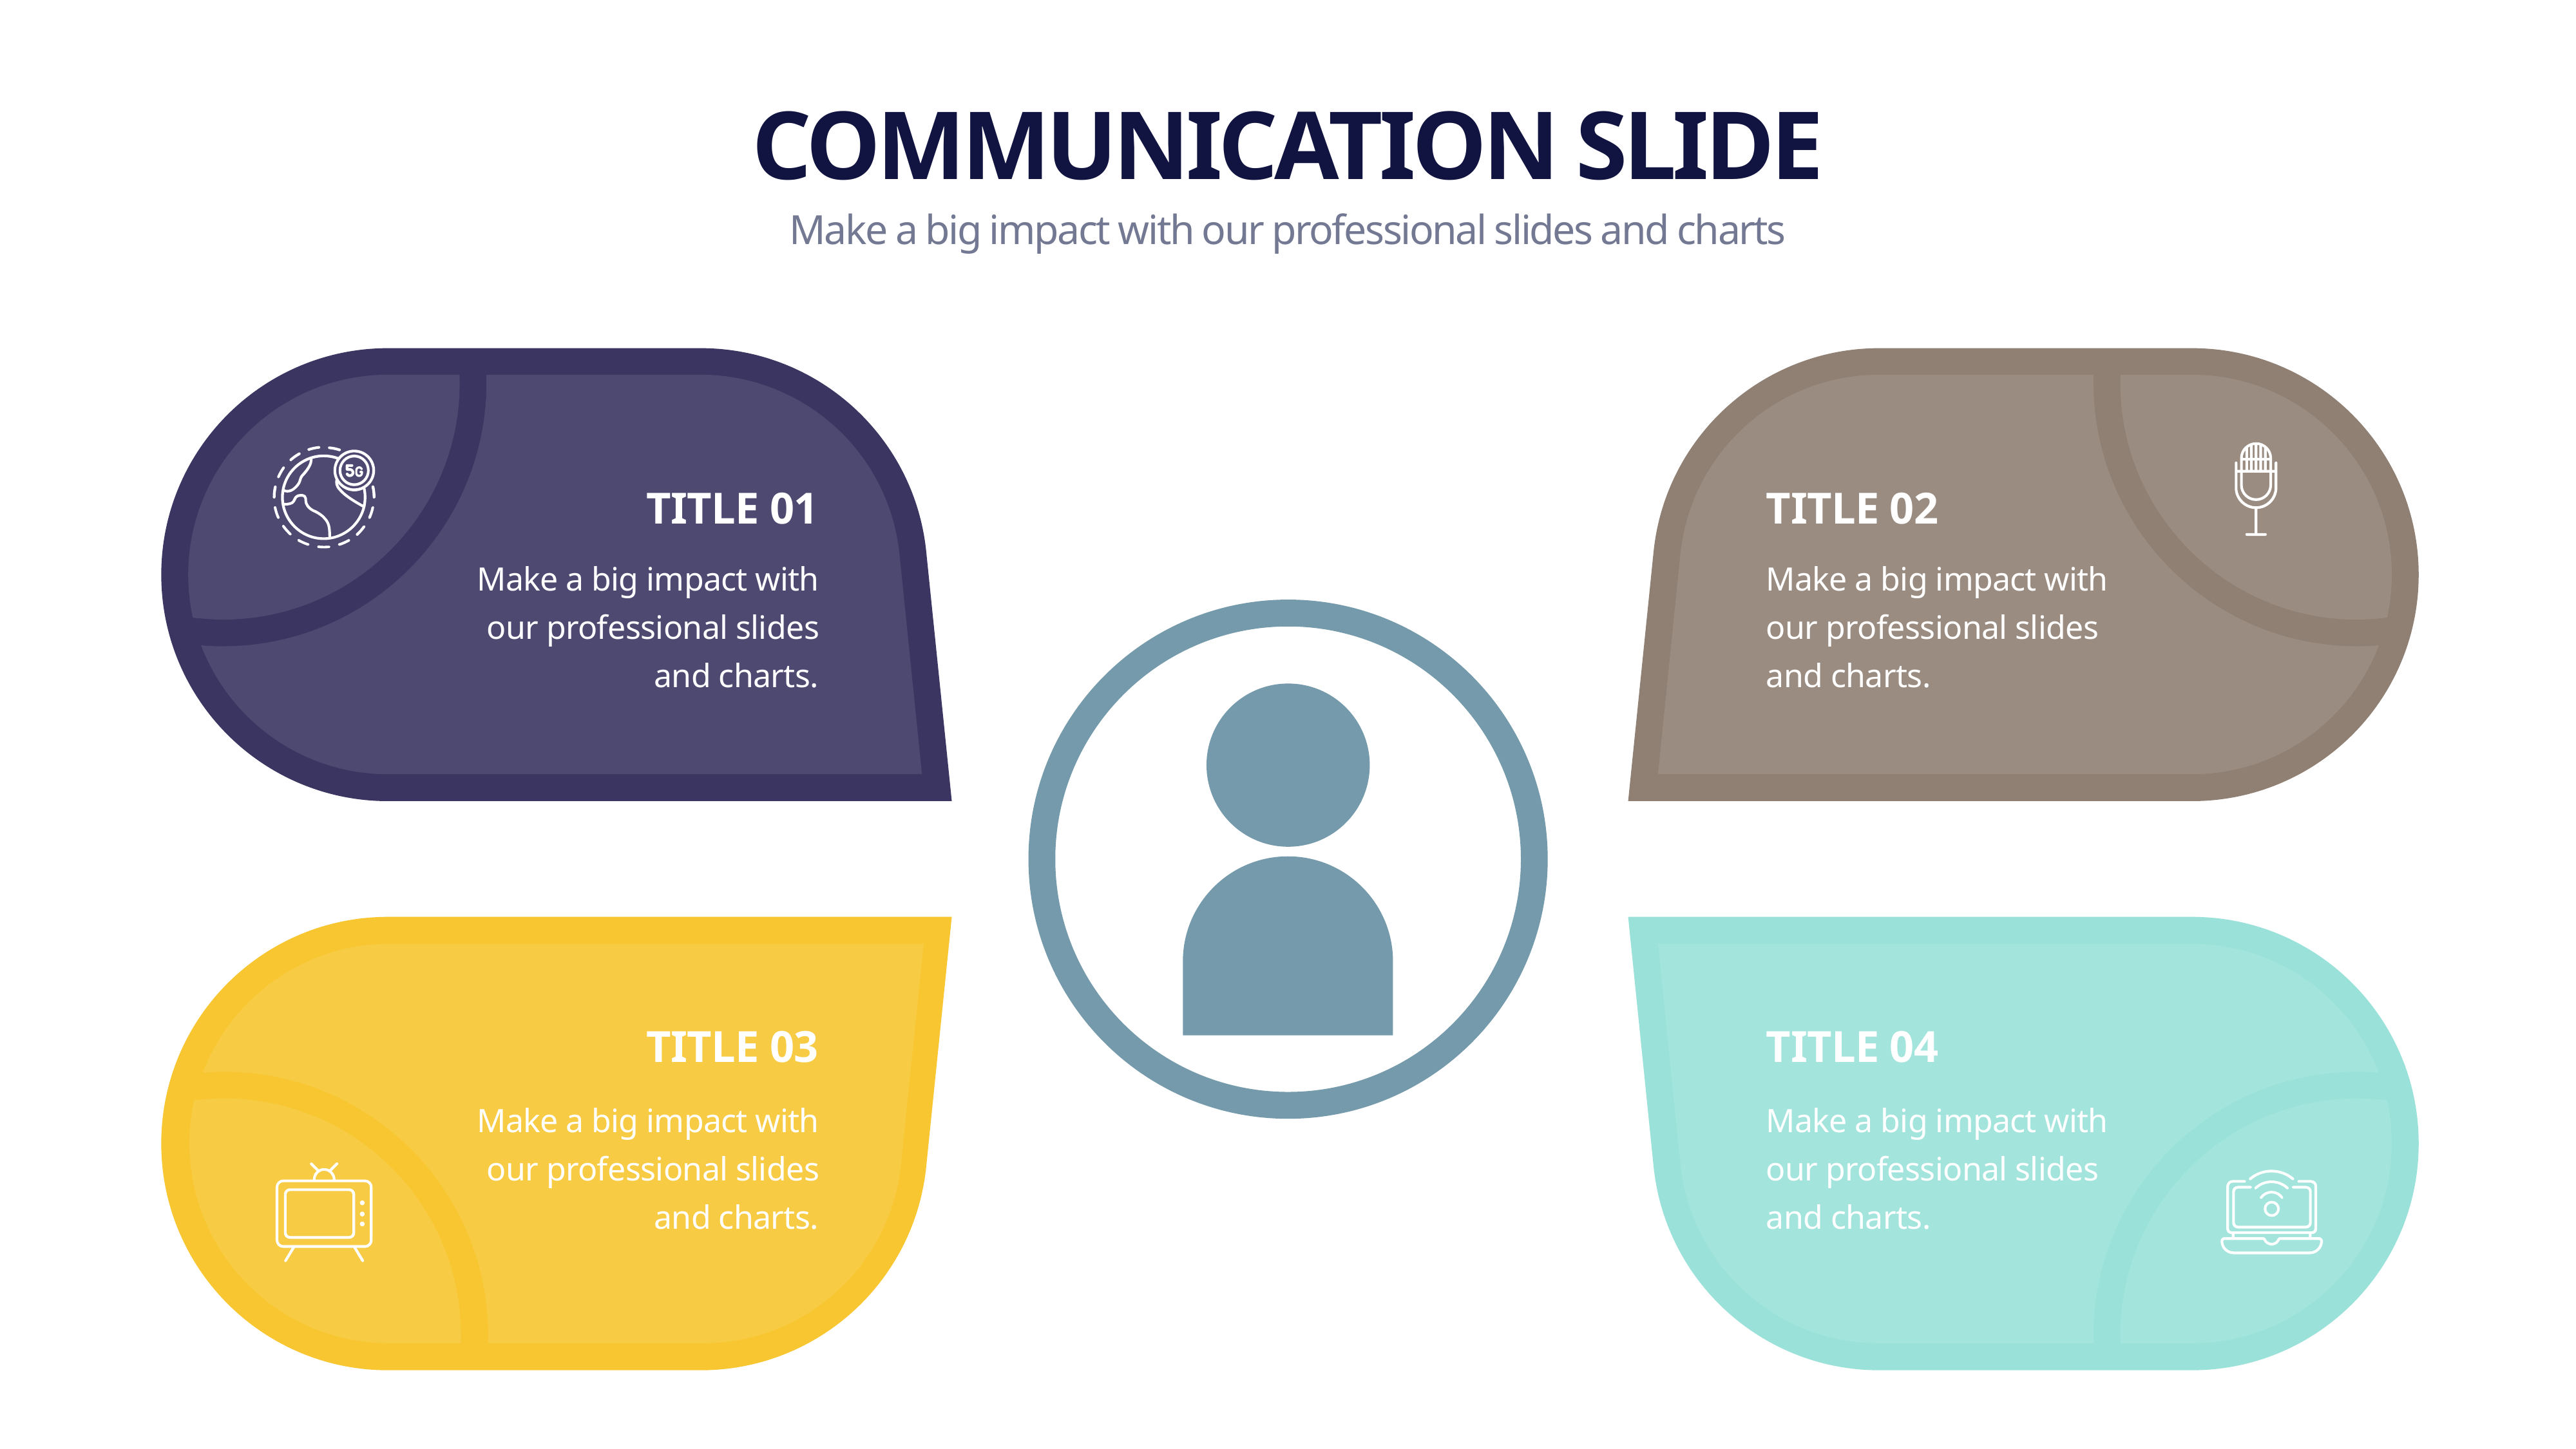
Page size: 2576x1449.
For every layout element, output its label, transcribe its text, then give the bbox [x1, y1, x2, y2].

text_box [1042, 612, 1534, 1106]
text_box [2220, 1180, 2323, 1255]
text_box Make a big impact with our professional slides and charts [160, 199, 2416, 258]
text_box Make a big impact with our professional slides and charts. [447, 544, 828, 699]
text_box TITLE 02 [1757, 476, 2137, 538]
text_box COMMUNICATION SLIDE [160, 80, 2416, 199]
text_box [338, 539, 350, 546]
text_box [2235, 442, 2278, 536]
text_box [2120, 1098, 2392, 1343]
text_box [272, 485, 277, 499]
text_box [2249, 1170, 2295, 1180]
text_box [281, 450, 376, 540]
text_box [1628, 916, 2419, 1370]
text_box [161, 916, 952, 1370]
text_box [317, 545, 330, 549]
text_box [1657, 943, 2380, 1343]
text_box [297, 539, 310, 546]
text_box [307, 446, 321, 451]
text_box [274, 506, 280, 519]
text_box [1628, 348, 2419, 801]
text_box TITLE 03 [447, 1014, 828, 1076]
text_box Make a big impact with our professional slides and charts. [1757, 544, 2137, 699]
text_box [277, 466, 285, 478]
text_box TITLE 04 [1757, 1014, 2137, 1076]
text_box TITLE 01 [447, 476, 828, 538]
text_box [202, 943, 924, 1343]
text_box Make a big impact with our professional slides and charts. [447, 1085, 828, 1240]
text_box [1657, 374, 2380, 775]
text_box [161, 348, 952, 801]
text_box [2120, 374, 2392, 620]
text_box [188, 374, 460, 620]
text_box [189, 1098, 461, 1343]
text_box [275, 1162, 373, 1262]
text_box Make a big impact with our professional slides and charts. [1757, 1085, 2137, 1240]
text_box [328, 446, 341, 451]
text_box [201, 374, 922, 775]
